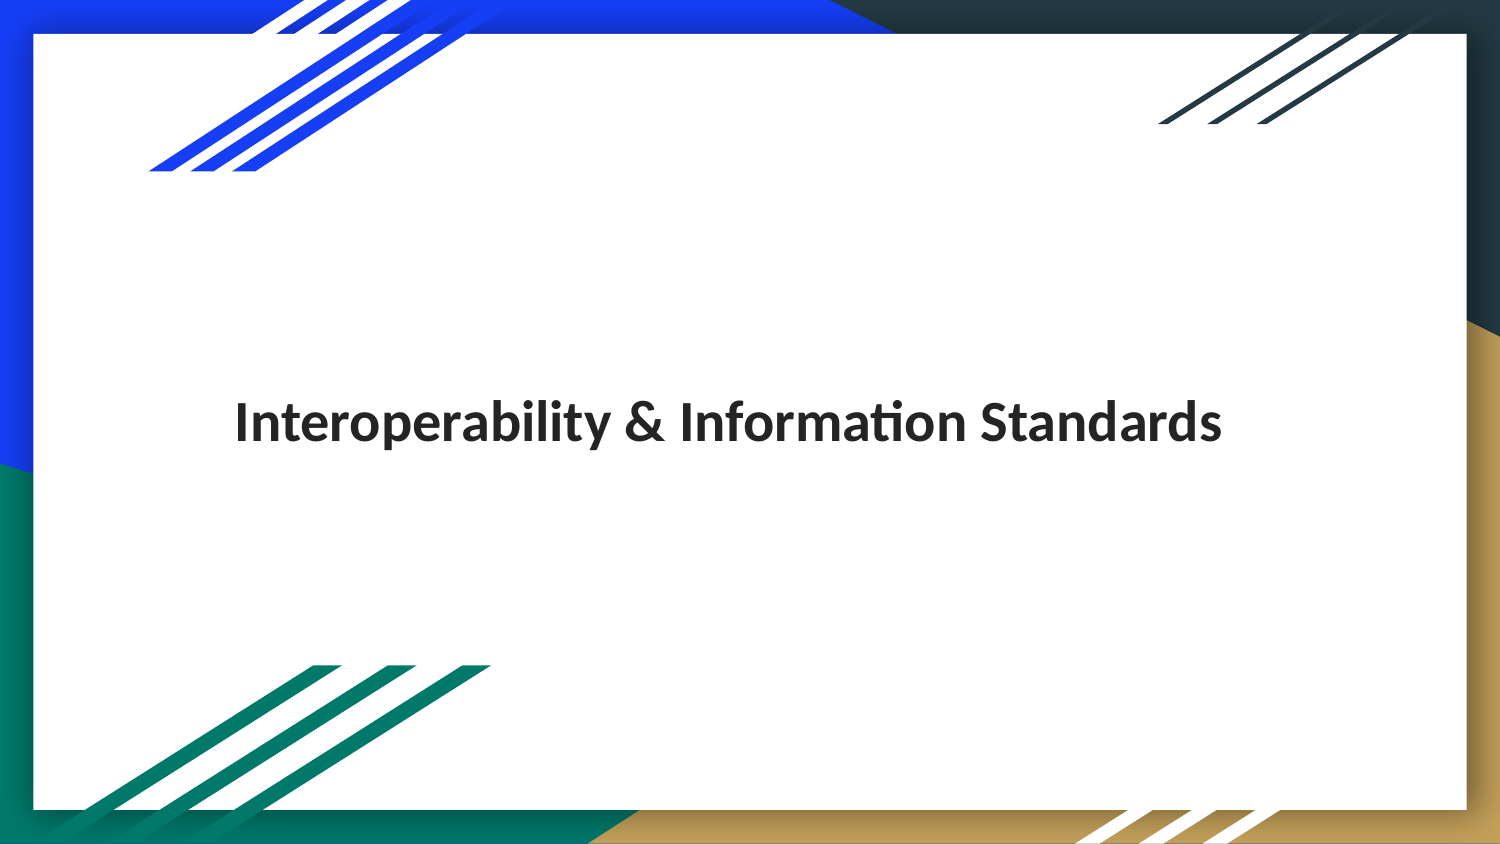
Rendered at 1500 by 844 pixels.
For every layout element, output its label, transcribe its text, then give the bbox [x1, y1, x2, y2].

title Interoperability & Information Standards [81, 298, 1376, 537]
